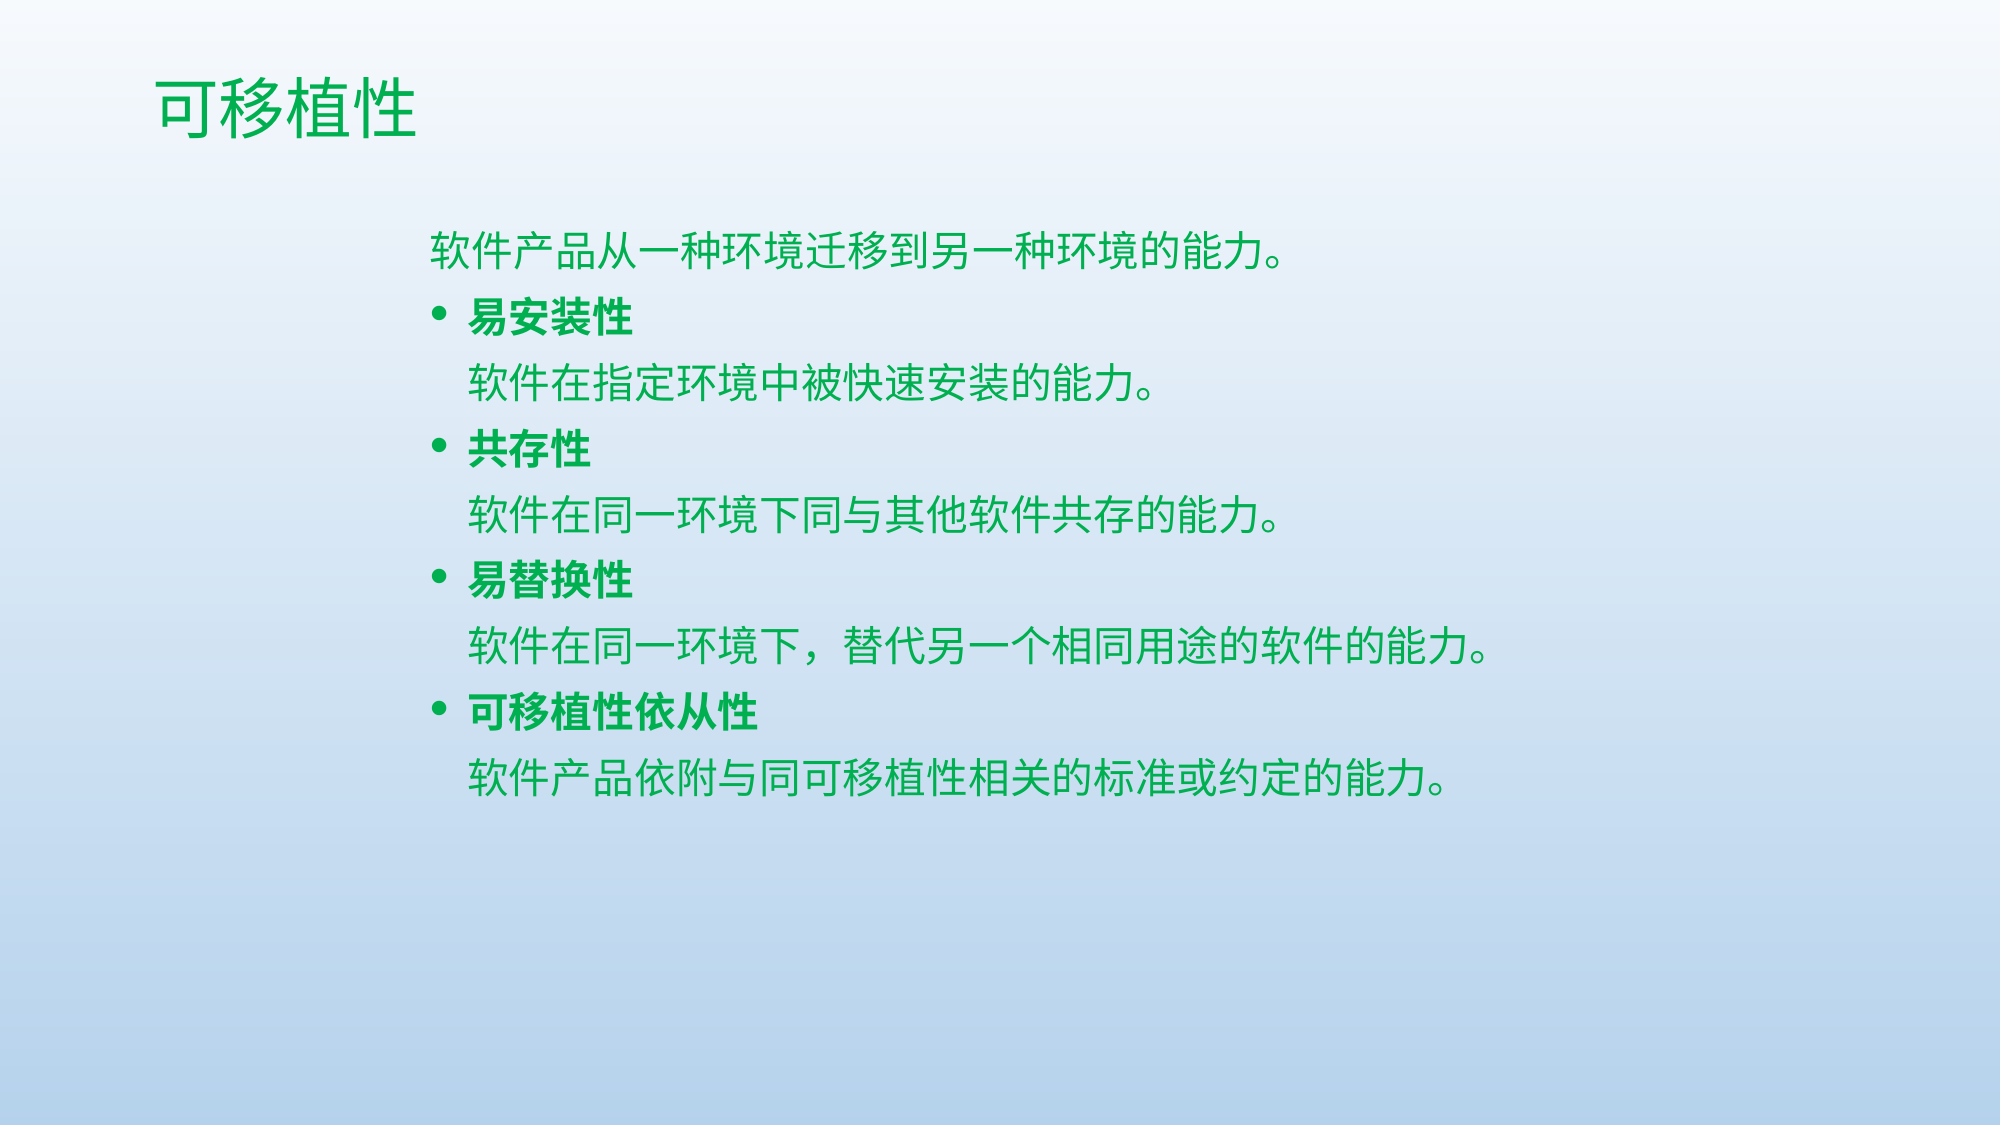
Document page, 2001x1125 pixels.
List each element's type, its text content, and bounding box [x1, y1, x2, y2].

list 软件产品从一种环境迁移到另一种环境的能力。 易安装性 软件在指定环境中被快速安装的能力。 共存性 软件在同一环境下同与其他软件共存的能力。 易替换性 软件在同一环境下，替代另一个相同用途的软件的能力。 可移植性依从性 软件产品依附与同可移植性相关的标准或约定的能力。 [414, 223, 1626, 976]
title 可移植性 [137, 59, 1863, 278]
